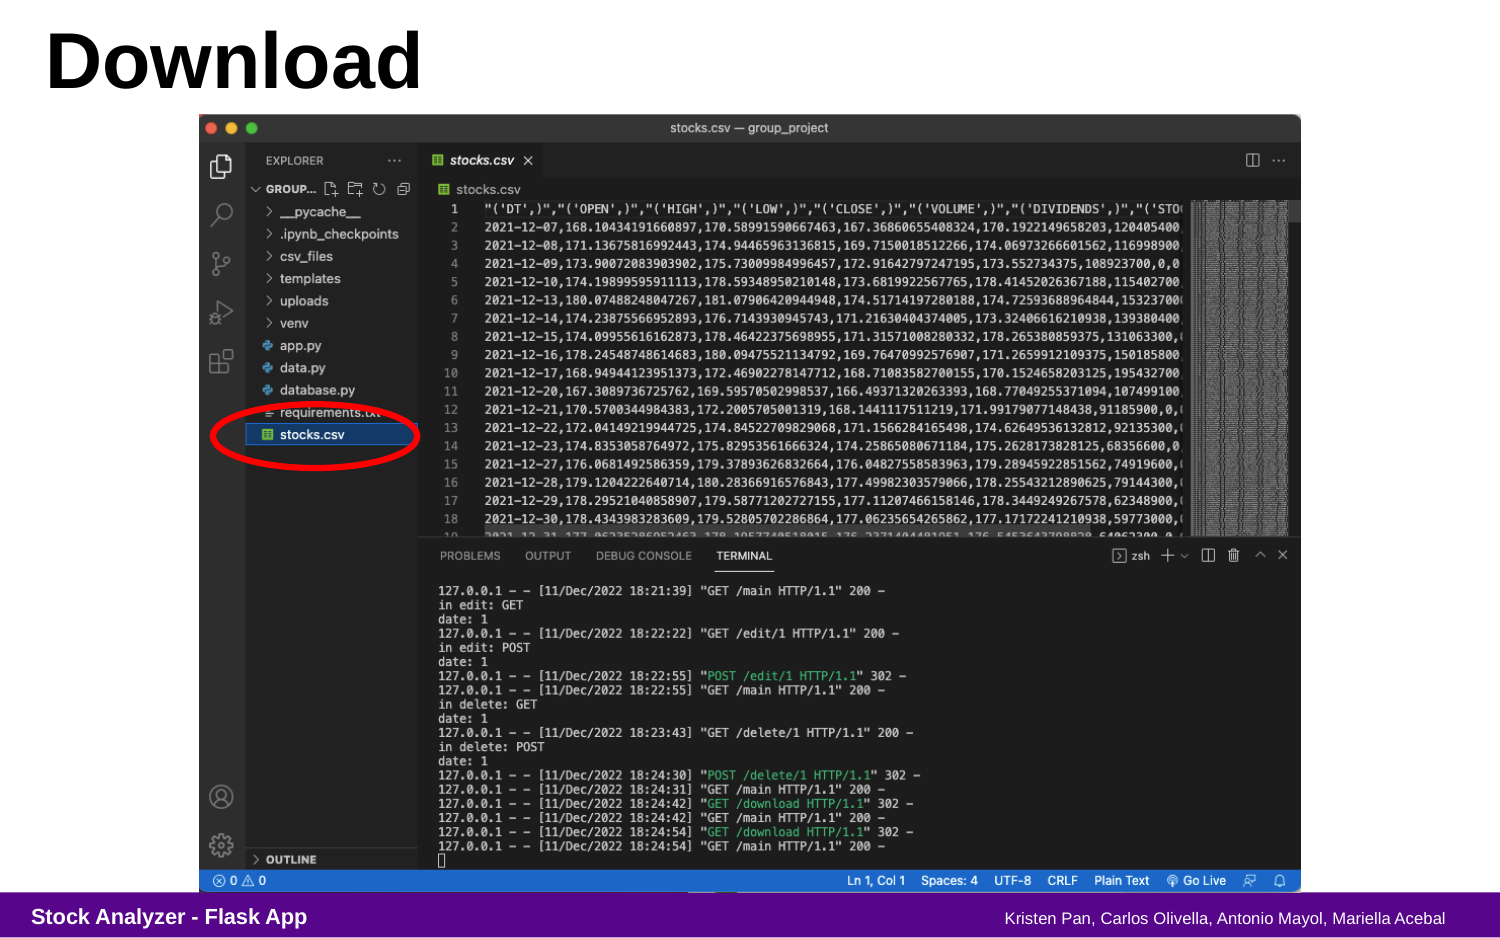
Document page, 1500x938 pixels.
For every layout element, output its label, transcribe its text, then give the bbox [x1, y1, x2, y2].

picture [199, 114, 1301, 893]
list Stock Analyzer - Flask App [16, 900, 514, 925]
list Kristen Pan, Carlos Olivella, Antonio Mayol, Mariella Acebal [976, 900, 1475, 925]
list Download [0, 0, 1500, 115]
